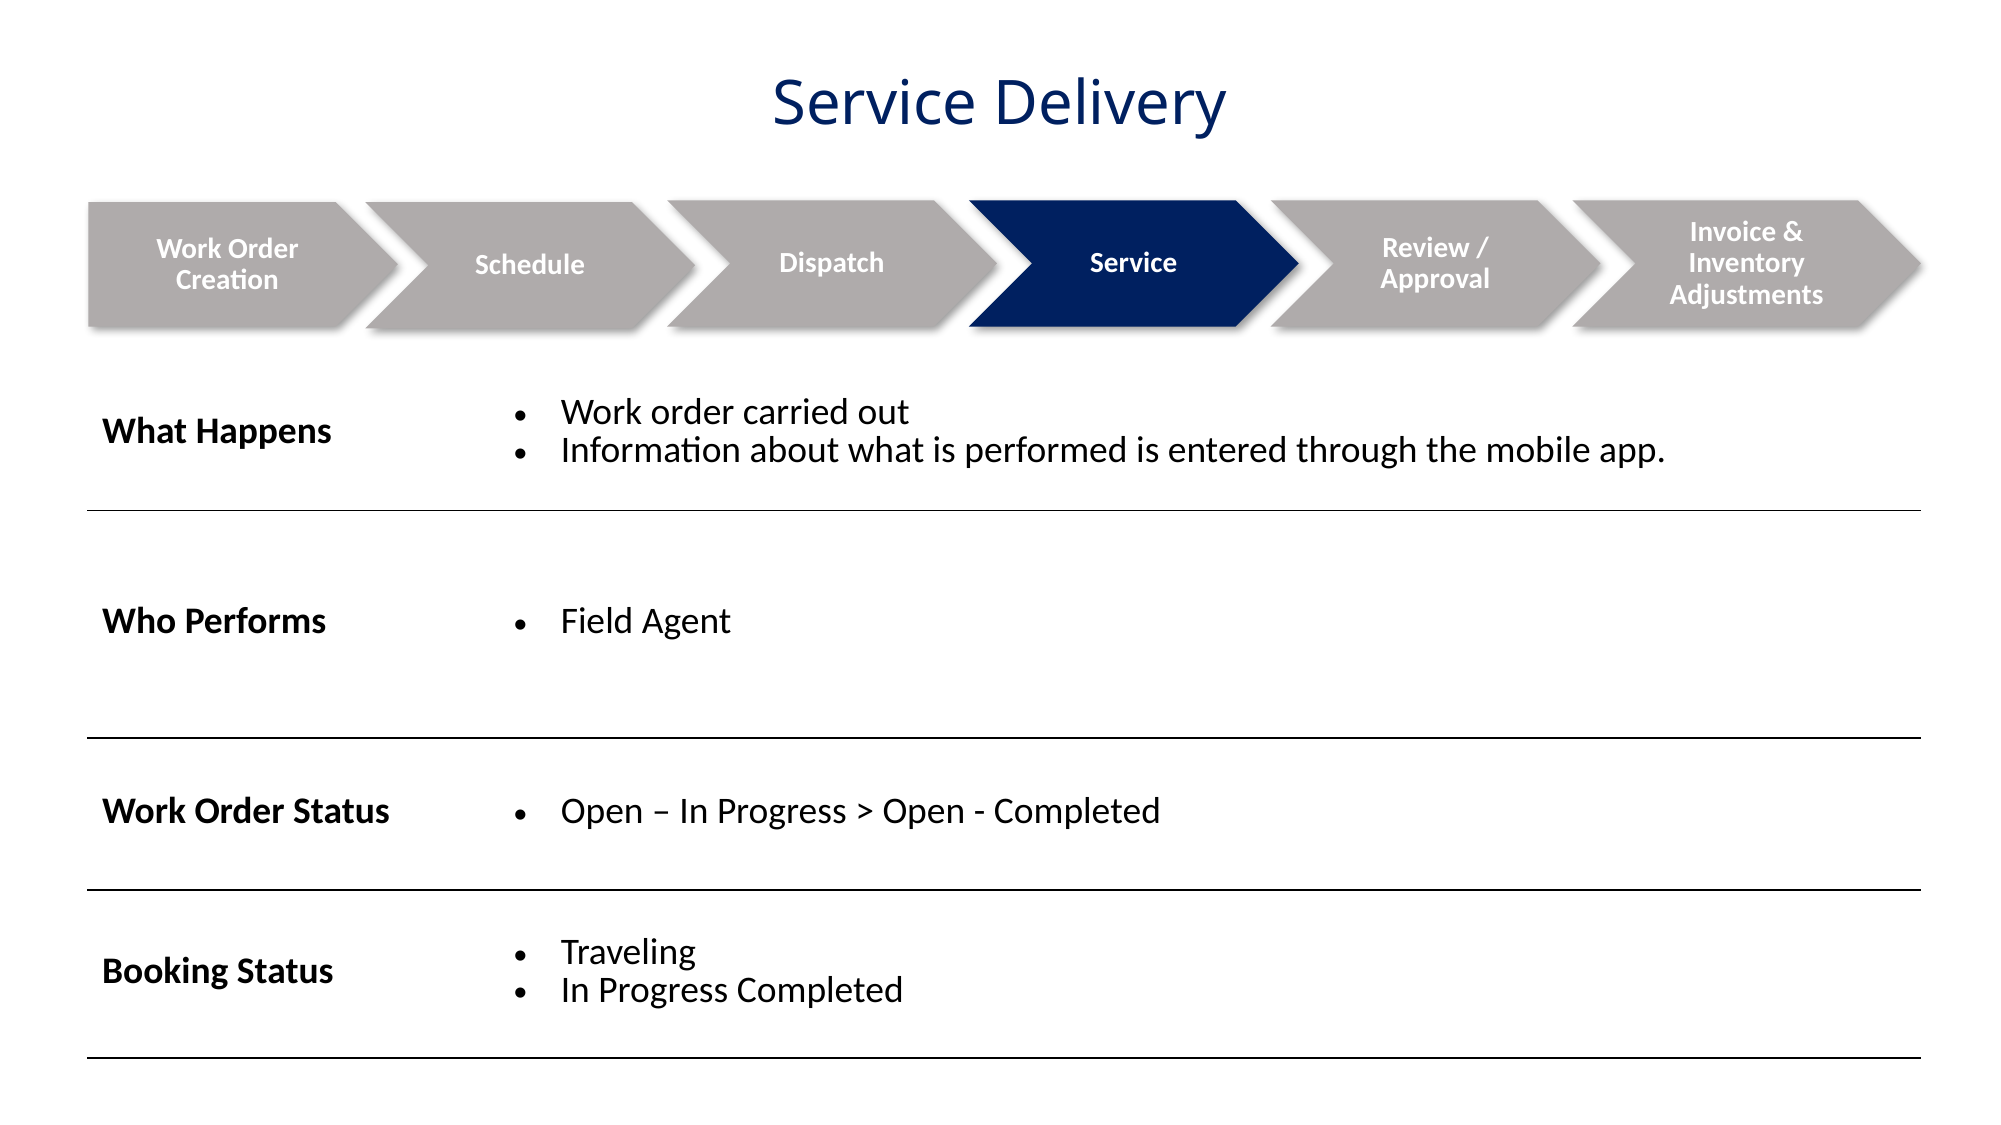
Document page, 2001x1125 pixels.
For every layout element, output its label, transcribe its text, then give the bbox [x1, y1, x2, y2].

text_box Dispatch [665, 199, 998, 328]
text_box Schedule [363, 201, 696, 329]
table_cell Traveling In Progress Completed [499, 891, 1921, 1057]
table_cell Open – In Progress > Open - Completed [499, 739, 1921, 889]
text_box Work Order Creation [87, 201, 399, 328]
text_box Service [967, 199, 1300, 328]
table_header Work order carried out Information about what is performed is entered through the mobile app. [499, 358, 1921, 510]
text_box Service Delivery [49, 56, 1951, 147]
table_cell Booking Status [87, 891, 499, 1057]
text_box Invoice & Inventory Adjustments [1571, 199, 1922, 328]
table_cell Field Agent [499, 511, 1921, 737]
table_cell Work Order Status [87, 739, 499, 889]
text_box Review / Approval [1269, 199, 1602, 328]
table_header What Happens [87, 358, 499, 510]
table_cell Who Performs [87, 511, 499, 737]
